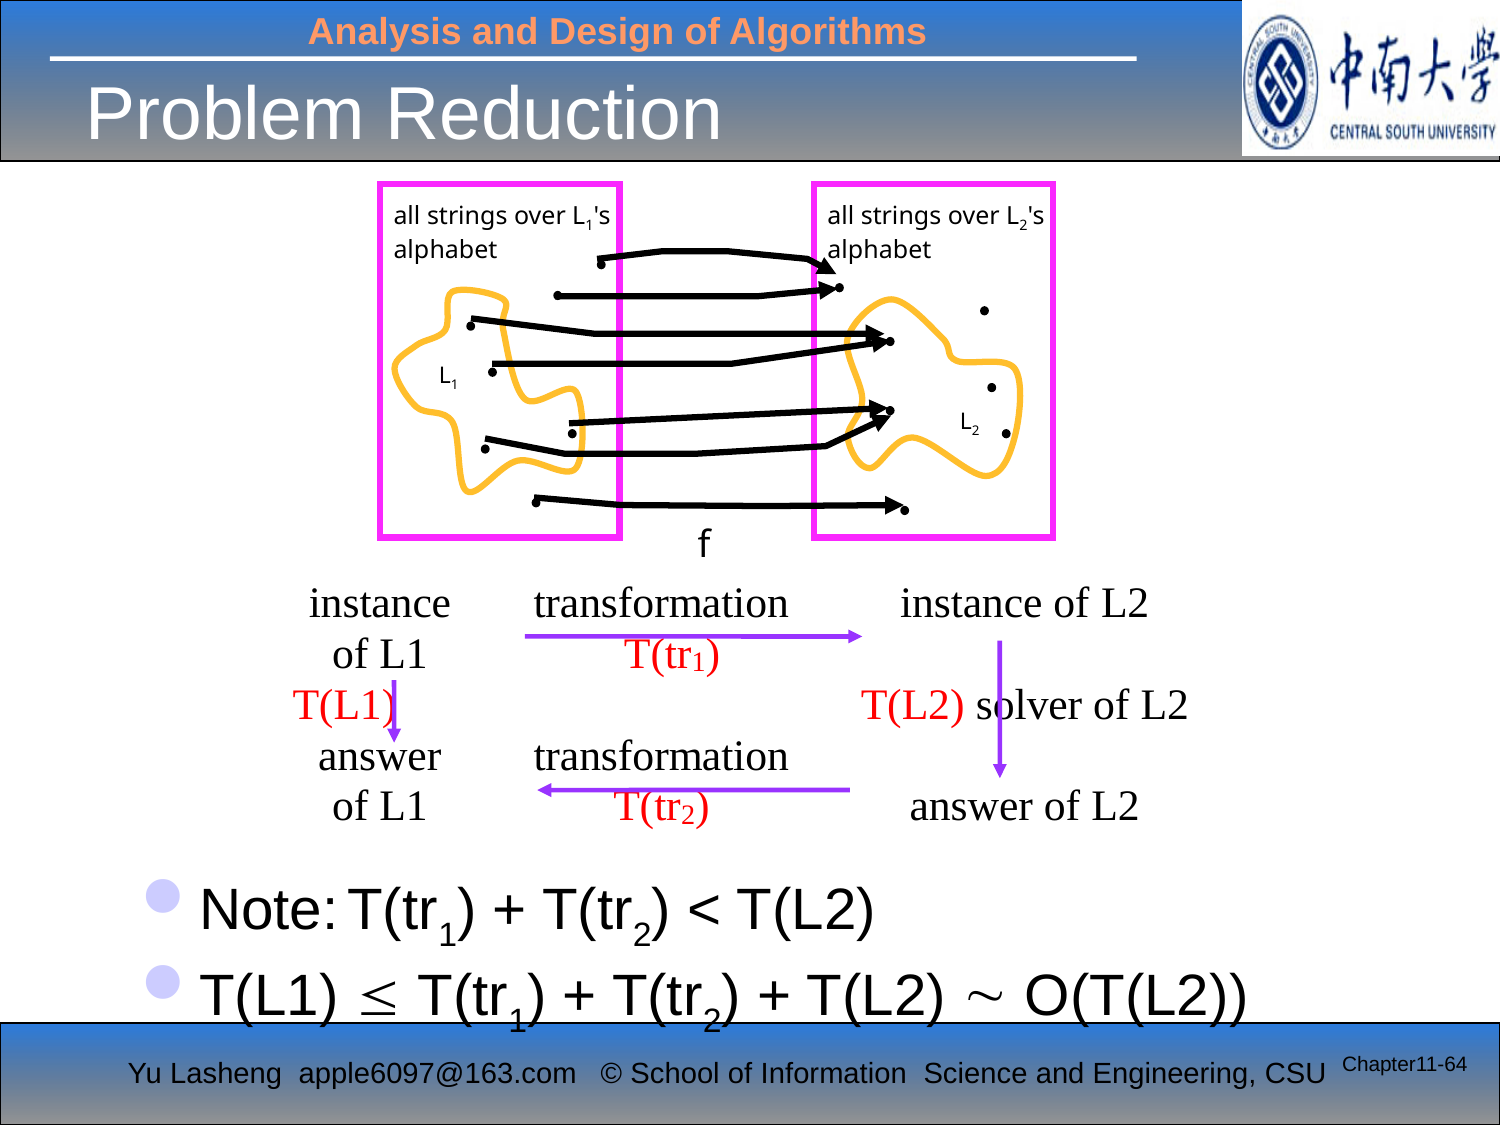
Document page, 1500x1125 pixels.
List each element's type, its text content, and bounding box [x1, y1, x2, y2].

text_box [287, 576, 1243, 871]
slide_number Chapter11-64 [1293, 1042, 1483, 1118]
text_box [379, 183, 1058, 574]
list Note: T(tr1) + T(tr2) < T(L2) T(L1)  T(tr1) + T(tr2) + T(L2)  O(T(L2)) [125, 863, 1402, 1023]
picture [1242, 0, 1500, 156]
title Problem Reduction [70, 58, 1243, 162]
